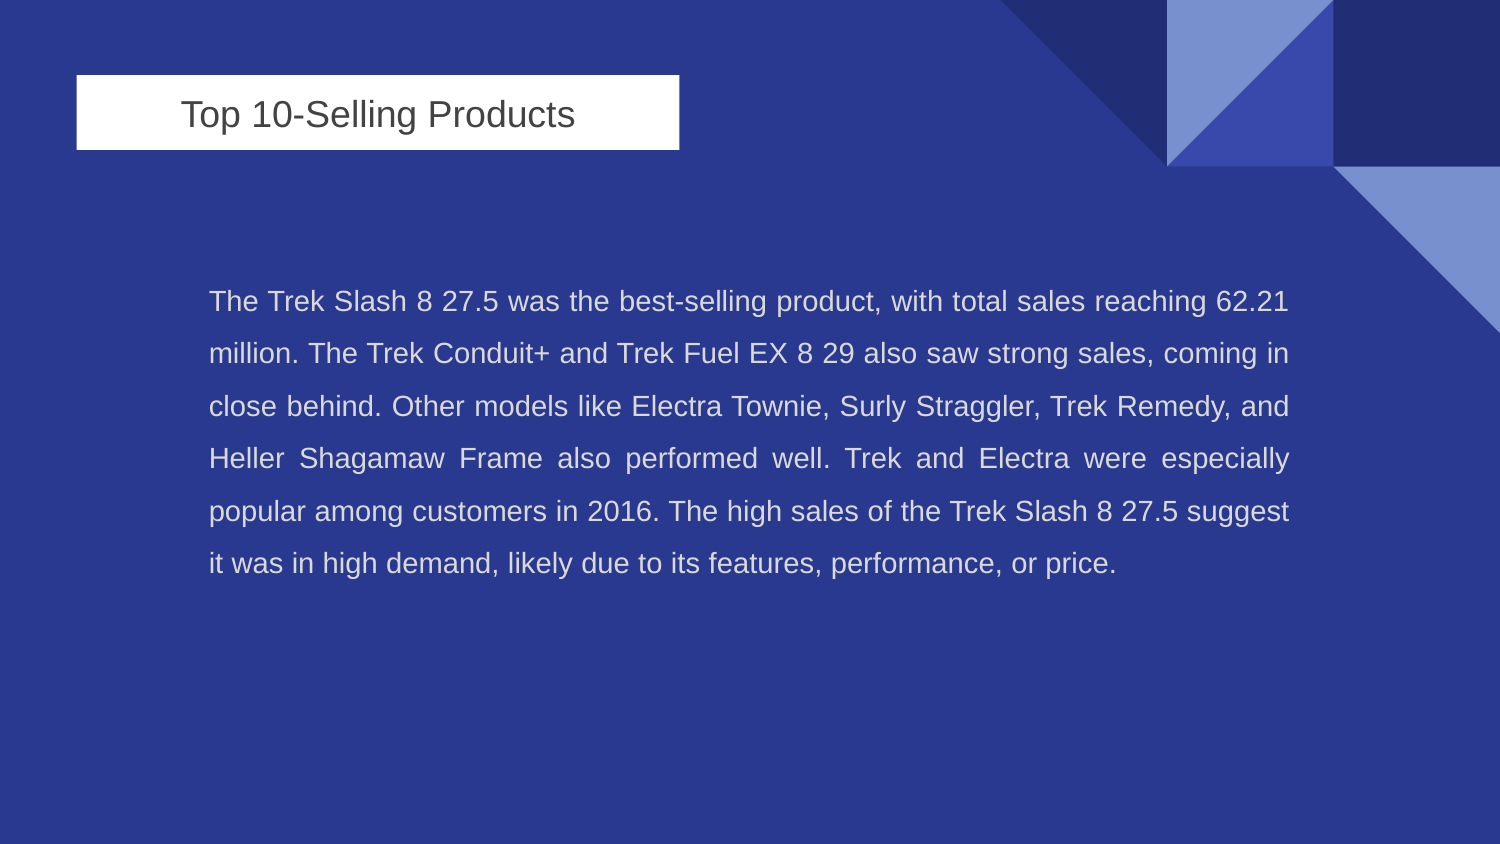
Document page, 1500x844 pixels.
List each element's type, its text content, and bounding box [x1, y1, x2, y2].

text_box Top 10-Selling Products [76, 75, 680, 150]
text_box The Trek Slash 8 27.5 was the best-selling product, with total sales reaching 62.21 million. The Trek Conduit+ and Trek Fuel EX 8 29 also saw strong sales, coming in close behind. Other models like Electra Townie, Surly Straggler, Trek Remedy, and Heller Shagamaw Frame also performed well. Trek and Electra were especially popular among customers in 2016. The high sales of the Trek Slash 8 27.5 suggest it was in high demand, likely due to its features, performance, or price. [193, 226, 1307, 618]
